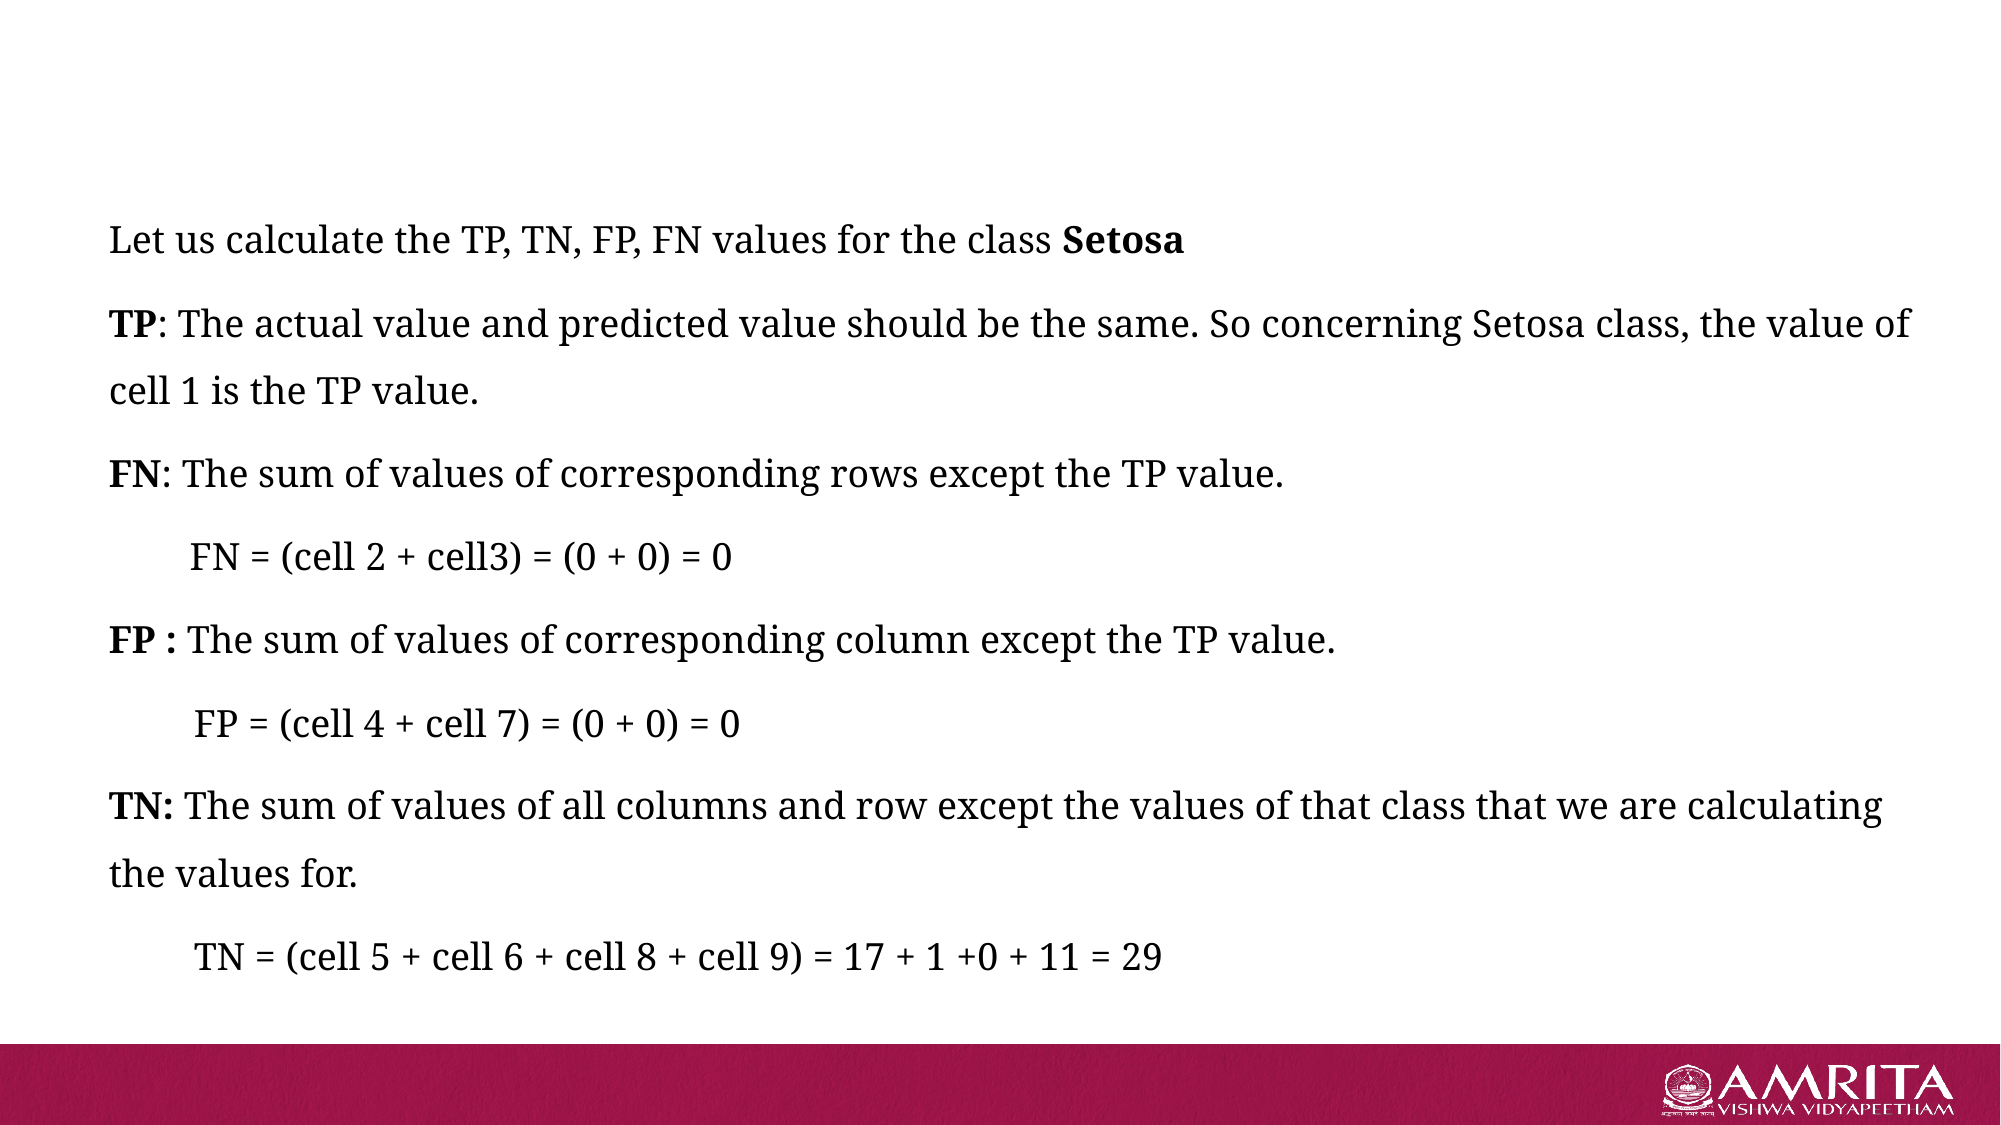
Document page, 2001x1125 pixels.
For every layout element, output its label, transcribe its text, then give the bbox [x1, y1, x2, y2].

picture [0, 1044, 2001, 1125]
list Let us calculate the TP, TN, FP, FN values for the class Setosa TP: The actual value and predicted value should be the same. So concerning Setosa class, the value of cell 1 is the TP value. FN: The sum of values of corresponding rows except the TP value. FN = (cell 2 + cell3) = (0 + 0) = 0 FP : The sum of values of corresponding column except the TP value. FP = (cell 4 + cell 7) = (0 + 0) = 0 TN: The sum of values of all columns and row except the values of that class that we are calculating the values for. TN = (cell 5 + cell 6 + cell 8 + cell 9) = 17 + 1 +0 + 11 = 29 [93, 186, 1933, 992]
